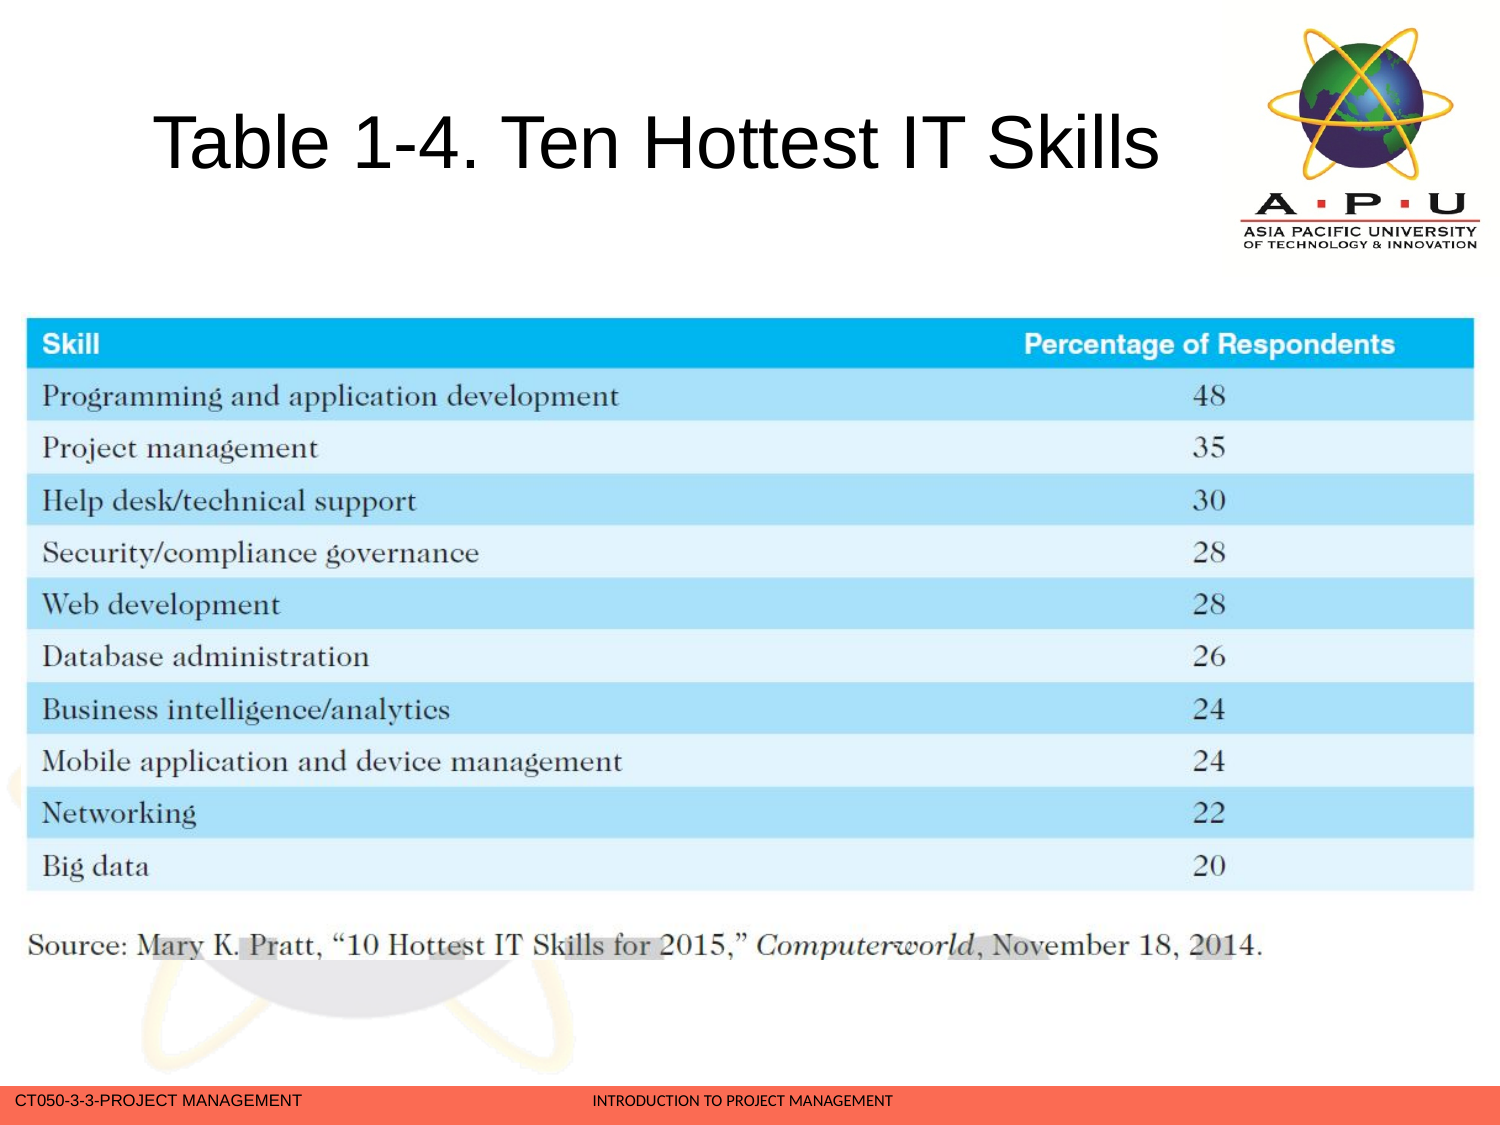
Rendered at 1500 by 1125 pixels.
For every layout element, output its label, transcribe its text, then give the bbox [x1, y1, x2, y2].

picture [1222, 0, 1500, 277]
title Table 1-4. Ten Hottest IT Skills [79, 45, 1235, 188]
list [21, 189, 1485, 1083]
